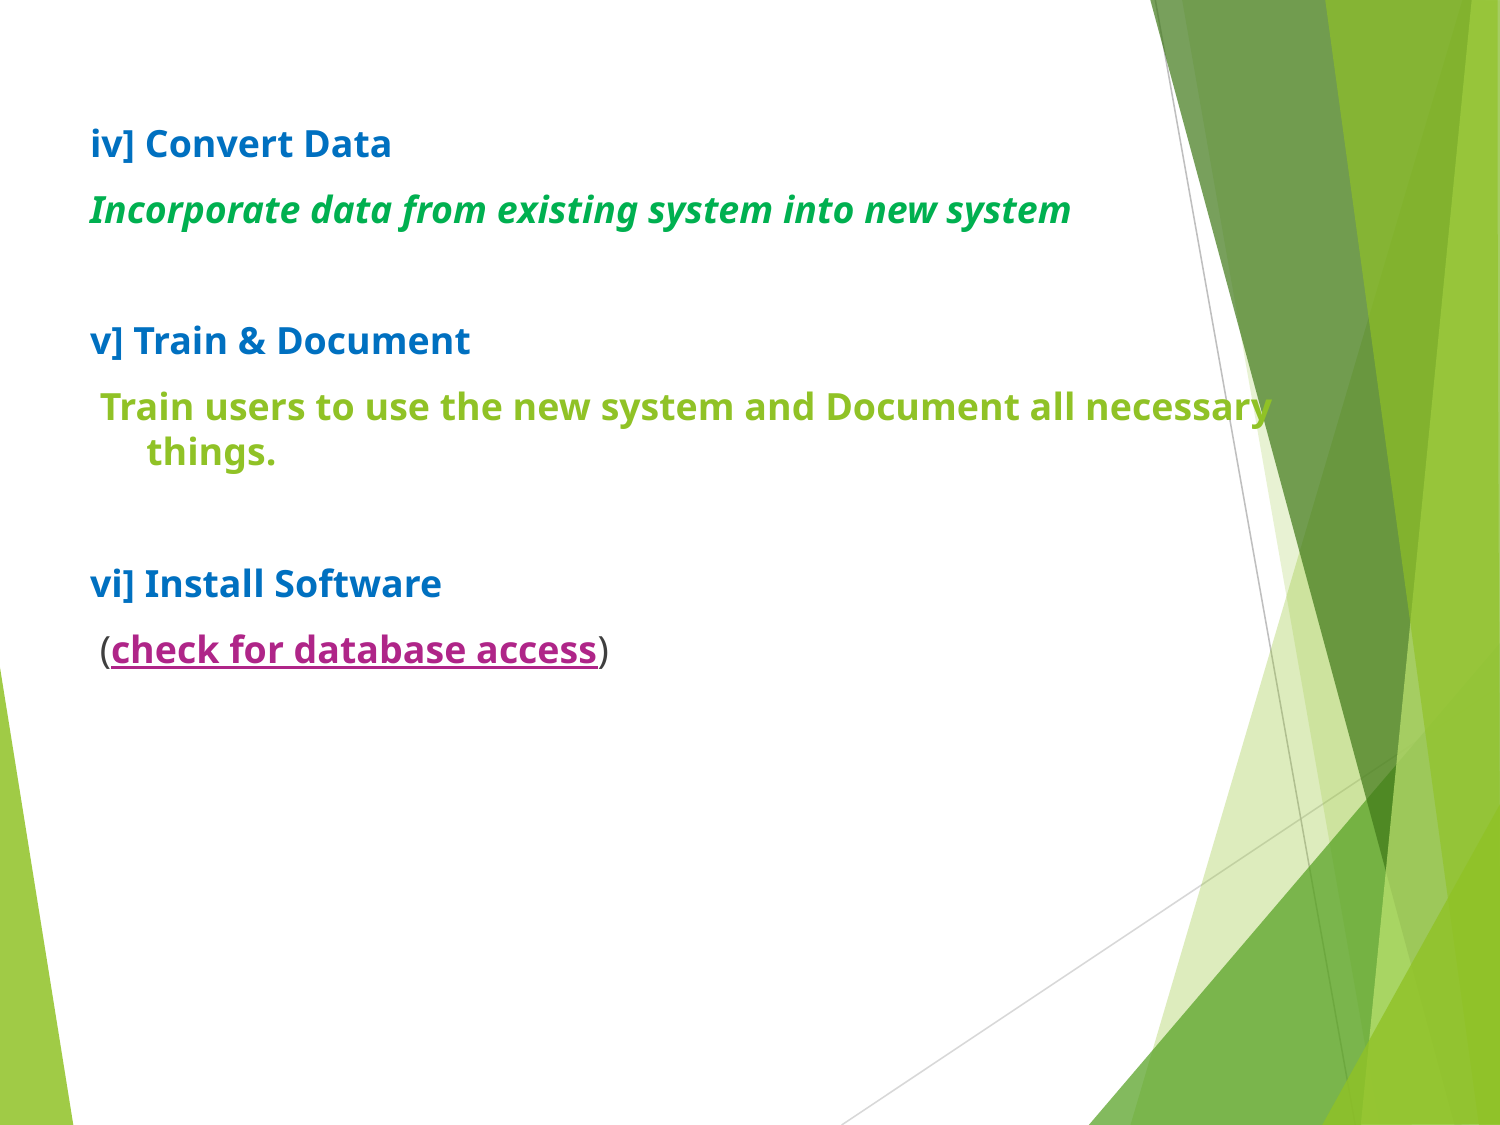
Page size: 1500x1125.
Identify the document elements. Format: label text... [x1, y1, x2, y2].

list iv] Convert Data Incorporate data from existing system into new system v] Train & Document Train users to use the new system and Document all necessary things. vi] Install Software (check for database access) [75, 112, 1425, 1050]
